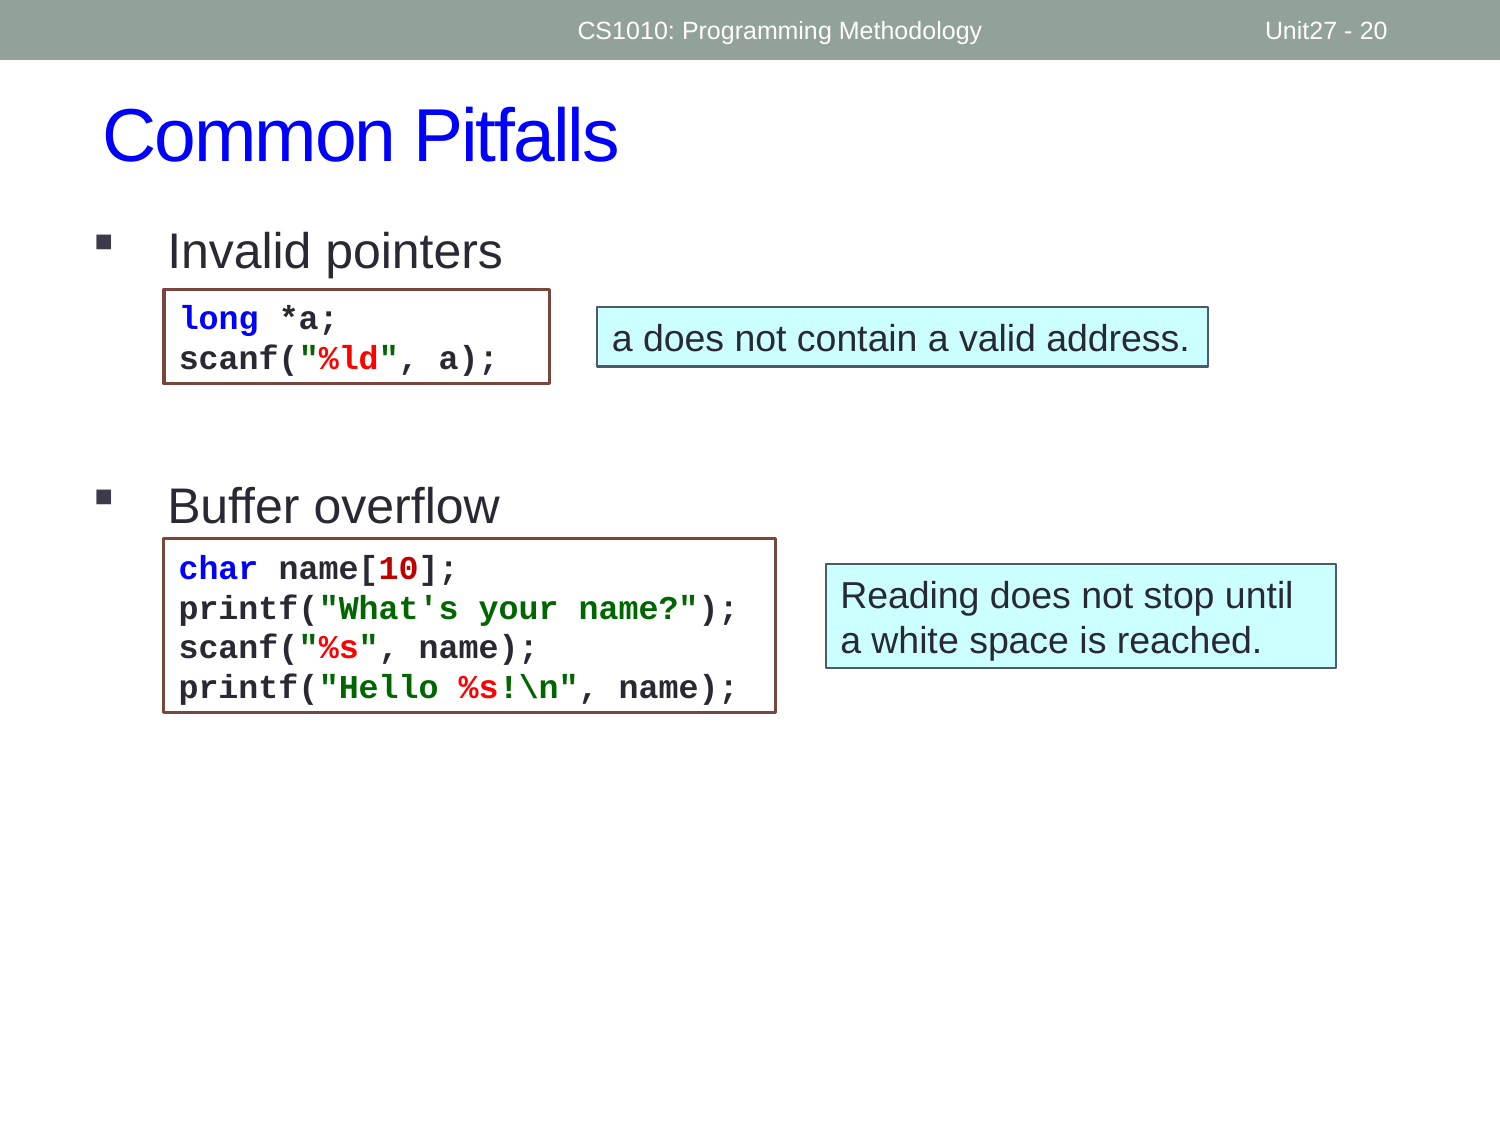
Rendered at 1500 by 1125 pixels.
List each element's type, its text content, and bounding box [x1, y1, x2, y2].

slide_number Unit27 - 20 [1250, 3, 1425, 57]
text_box a does not contain a valid address. [595, 305, 1210, 369]
text_box Invalid pointers Buffer overflow [77, 211, 1382, 1063]
text_box long *a; scanf("%ld", a); [162, 287, 552, 386]
text_box char name[10]; printf("What's your name?"); scanf("%s", name); printf("Hello %s!\n", name); [162, 536, 777, 715]
text_box Reading does not stop until a white space is reached. [824, 562, 1338, 671]
footer CS1010: Programming Methodology [562, 3, 1238, 57]
title Common Pitfalls [87, 62, 1463, 200]
